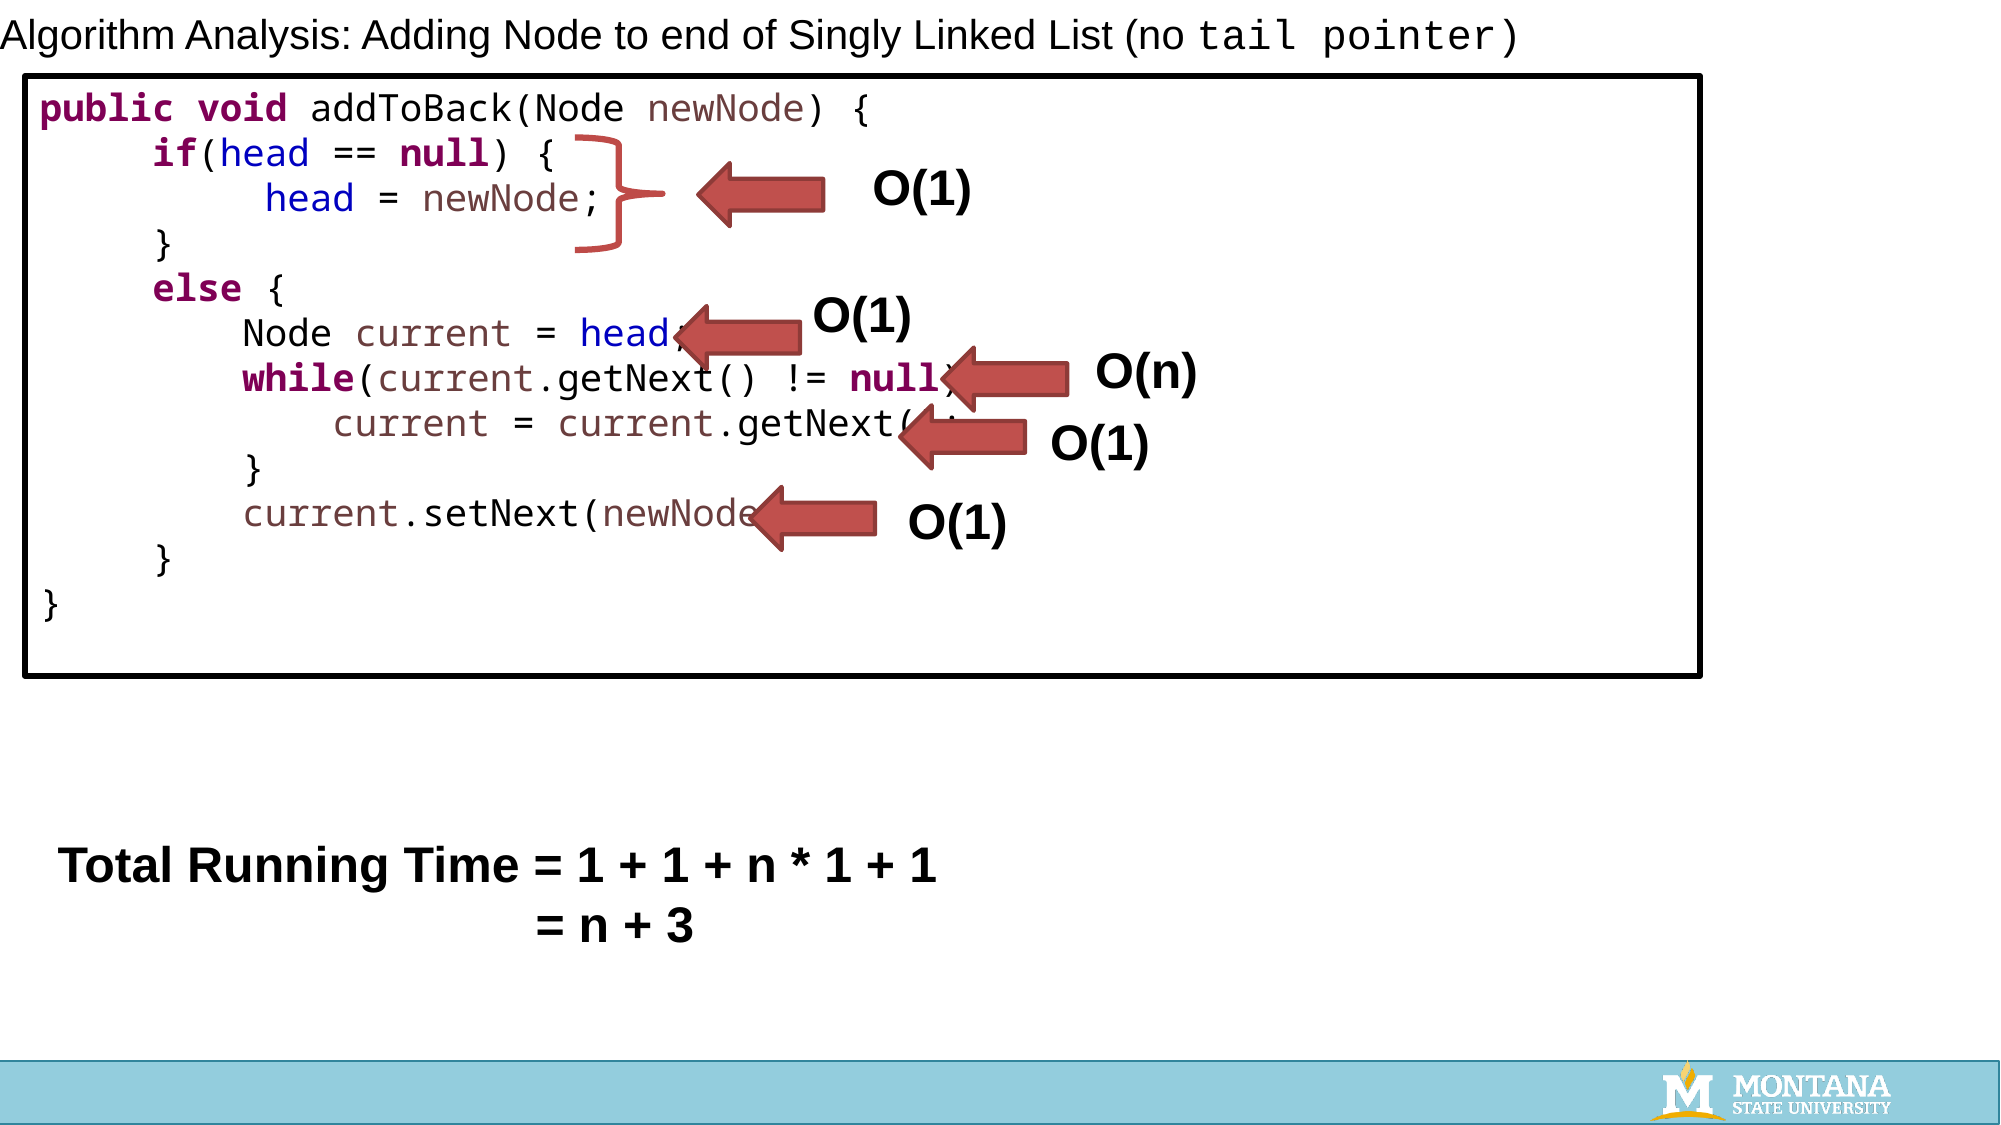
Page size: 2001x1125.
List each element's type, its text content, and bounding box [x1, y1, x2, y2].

picture [1649, 1060, 1892, 1122]
text_box [696, 161, 826, 229]
text_box public void addToBack(Node newNode) { if(head == null) { head = newNode; } else { Node current = head; while(current.getNext() != null) { current = current.getNext(); } current.setNext(newNode); } } [24, 76, 1700, 676]
text_box [574, 136, 664, 251]
text_box O(1) [857, 148, 988, 223]
text_box O(1) [892, 481, 1023, 557]
text_box O(1) [797, 275, 928, 350]
text_box [672, 304, 803, 372]
text_box Algorithm Analysis: Adding Node to end of Singly Linked List (no tail pointer) [0, 0, 1537, 65]
text_box [897, 403, 1028, 471]
text_box [747, 484, 878, 553]
text_box O(n) [1080, 331, 1214, 407]
text_box O(1) [1035, 402, 1166, 478]
text_box Total Running Time = 1 + 1 + n * 1 + 1 = n + 3 [42, 824, 967, 960]
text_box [0, 1059, 1648, 1125]
text_box [940, 345, 1070, 413]
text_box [1891, 1059, 2000, 1125]
